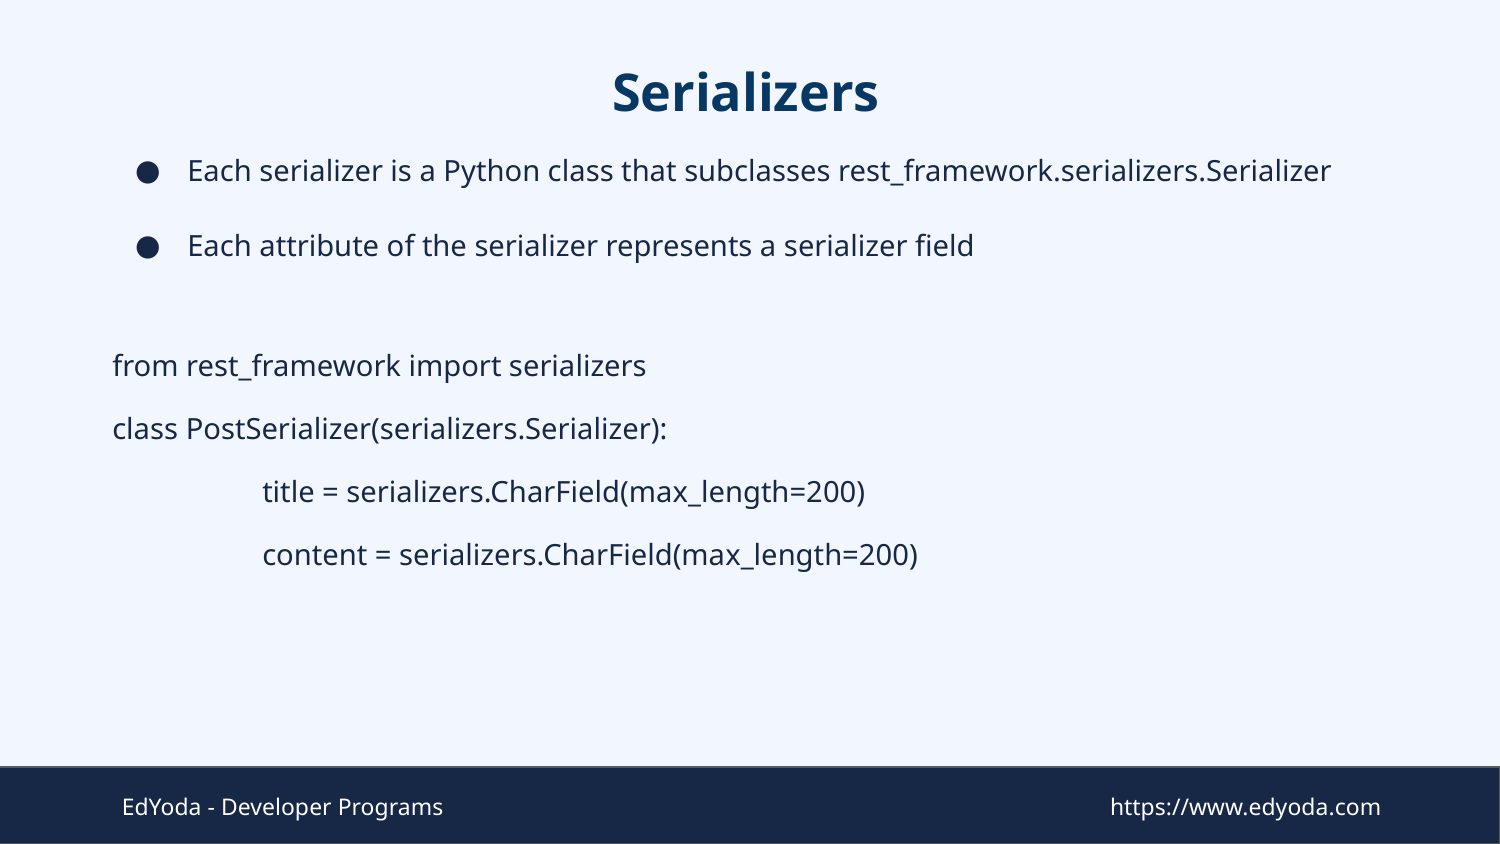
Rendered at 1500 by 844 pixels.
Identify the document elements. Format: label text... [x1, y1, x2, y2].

title Serializers [29, 35, 1462, 148]
text_box [0, 767, 1500, 844]
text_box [106, 776, 1398, 834]
text_box Each serializer is a Python class that subclasses rest_framework.serializers.Serializer Each attribute of the serializer represents a serializer field from rest_framework import serializers class PostSerializer(serializers.Serializer): title = serializers.CharField(max_length=200) content = serializers.CharField(max_length=200) [97, 131, 1397, 767]
